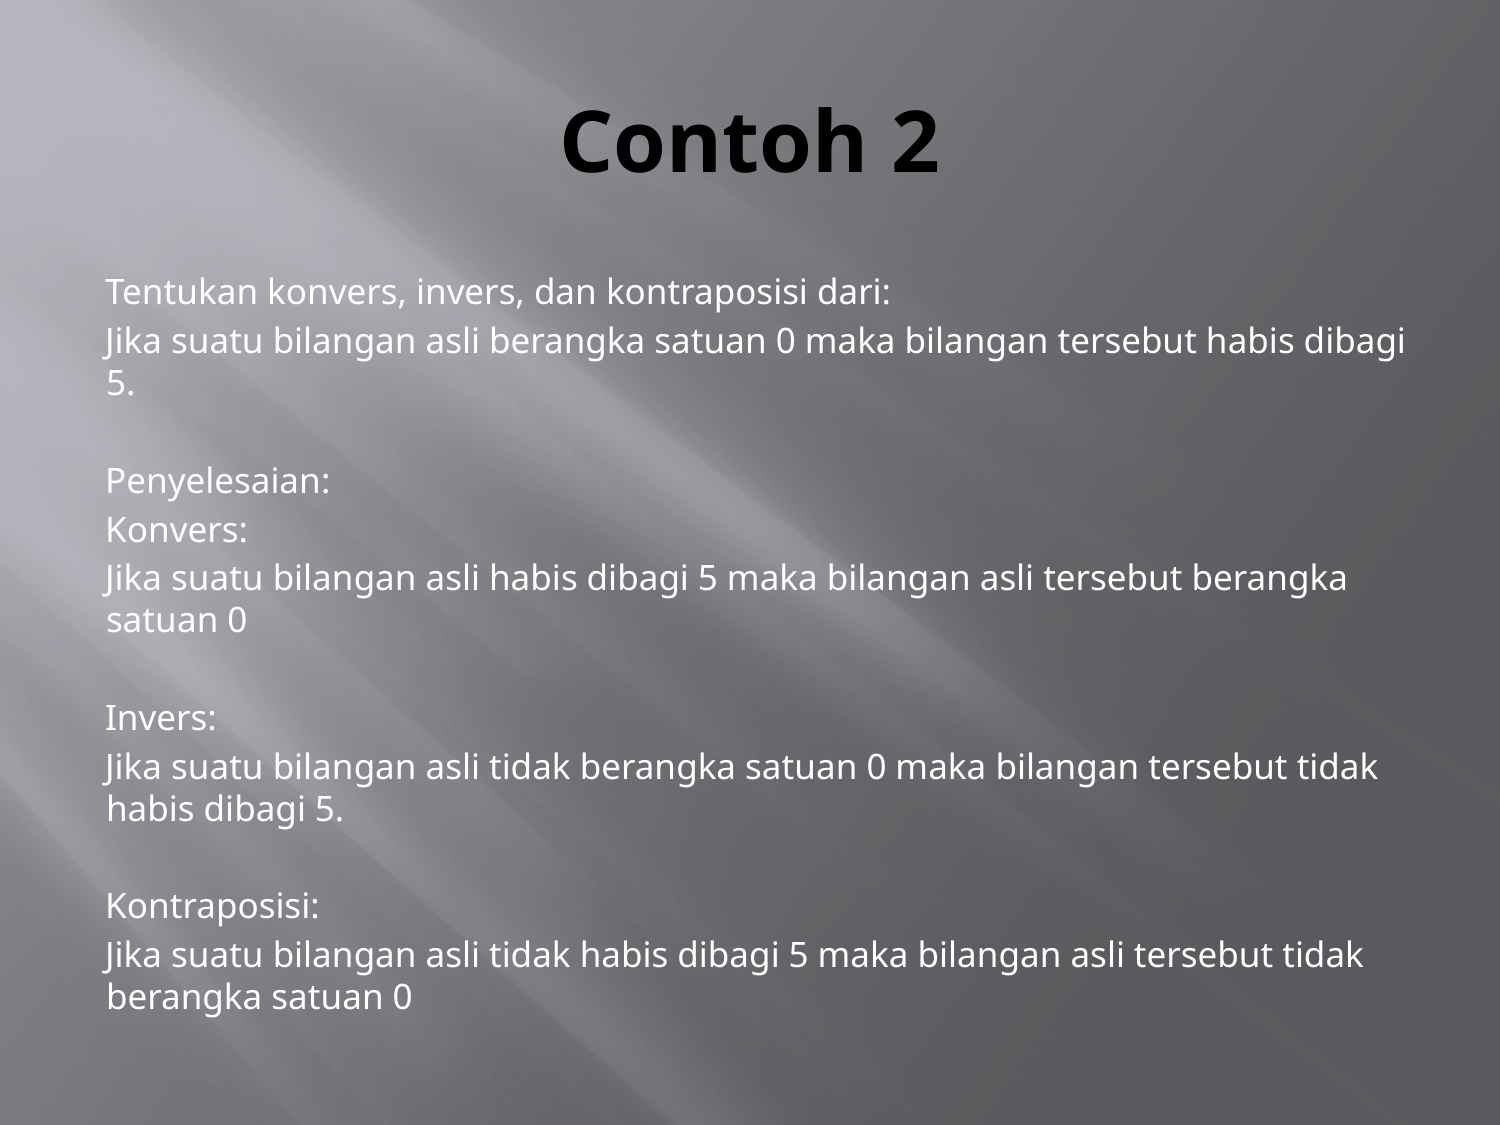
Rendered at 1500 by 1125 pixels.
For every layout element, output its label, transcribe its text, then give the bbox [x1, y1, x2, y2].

list Tentukan konvers, invers, dan kontraposisi dari: Jika suatu bilangan asli berangka satuan 0 maka bilangan tersebut habis dibagi 5. Penyelesaian: Konvers: Jika suatu bilangan asli habis dibagi 5 maka bilangan asli tersebut berangka satuan 0 Invers: Jika suatu bilangan asli tidak berangka satuan 0 maka bilangan tersebut tidak habis dibagi 5. Kontraposisi: Jika suatu bilangan asli tidak habis dibagi 5 maka bilangan asli tersebut tidak berangka satuan 0 [75, 262, 1425, 1035]
title Contoh 2 [75, 45, 1425, 233]
